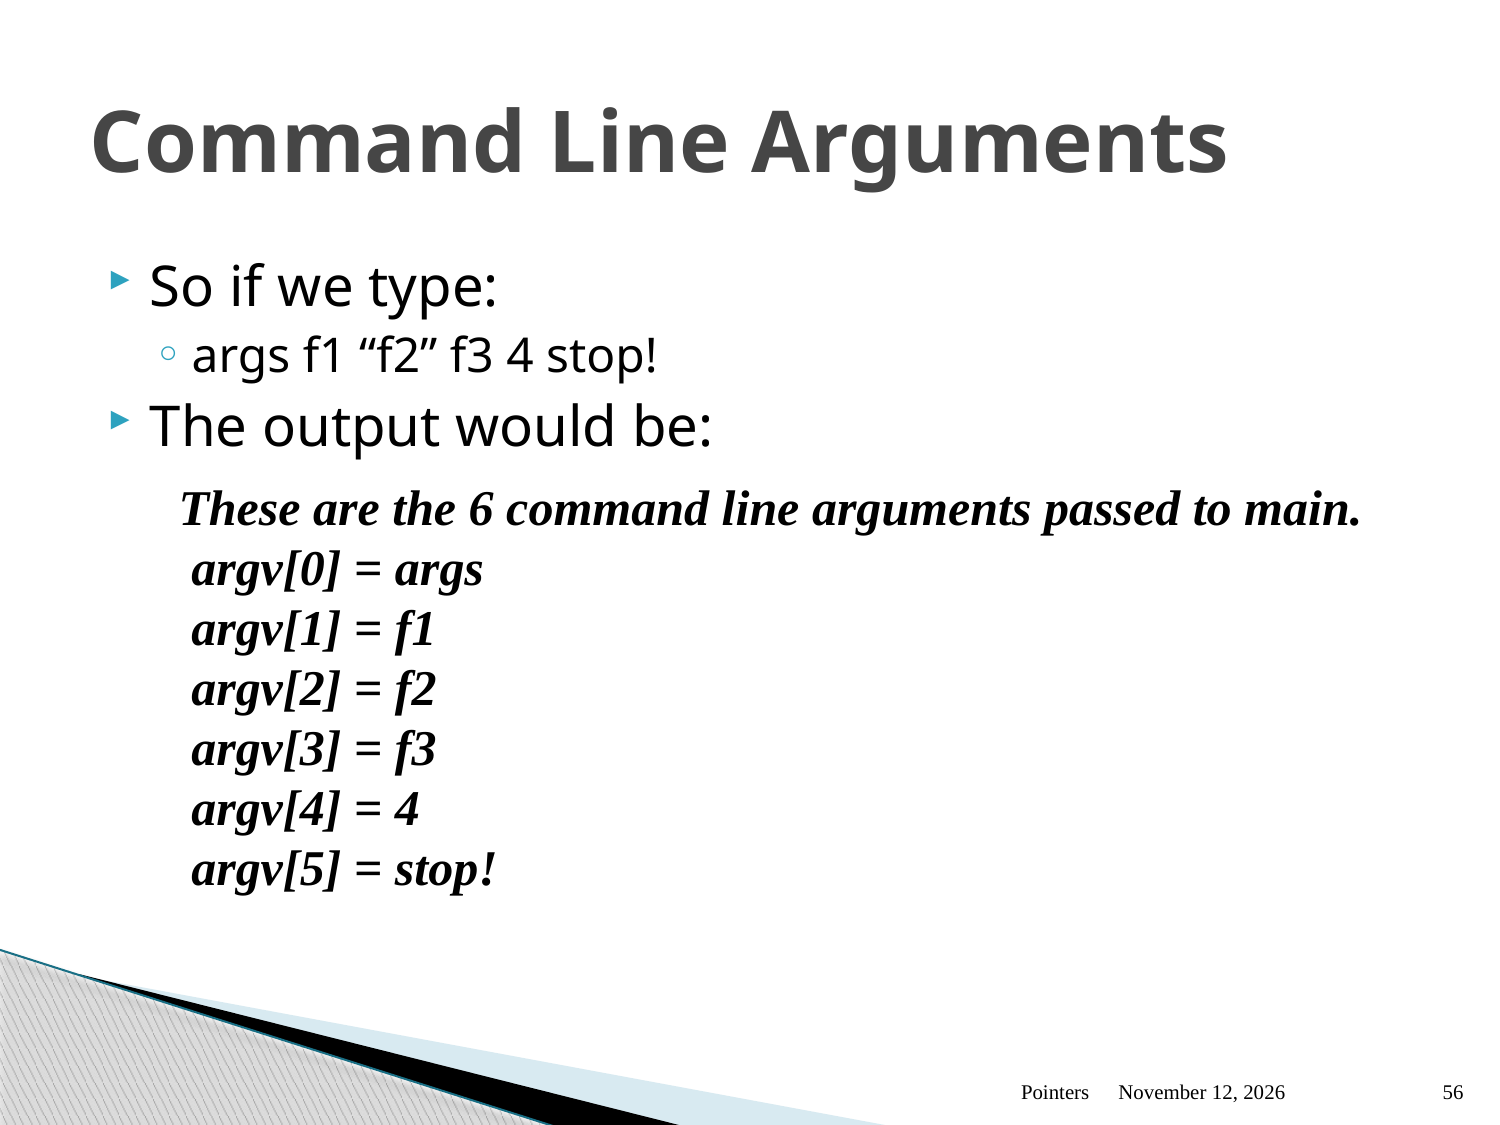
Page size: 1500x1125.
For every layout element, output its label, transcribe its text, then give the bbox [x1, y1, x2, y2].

slide_number 56 [1418, 1051, 1479, 1112]
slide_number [1105, 1051, 1418, 1112]
text_box These are the 6 command line arguments passed to main. argv[0] = args argv[1] = f1 argv[2] = f2 argv[3] = f3 argv[4] = 4 argv[5] = stop! [163, 467, 1379, 903]
list So if we type: args f1 “f2” f3 4 stop! The output would be: [75, 243, 1425, 986]
footer Pointers [718, 1051, 1105, 1112]
title Command Line Arguments [75, 45, 1425, 233]
